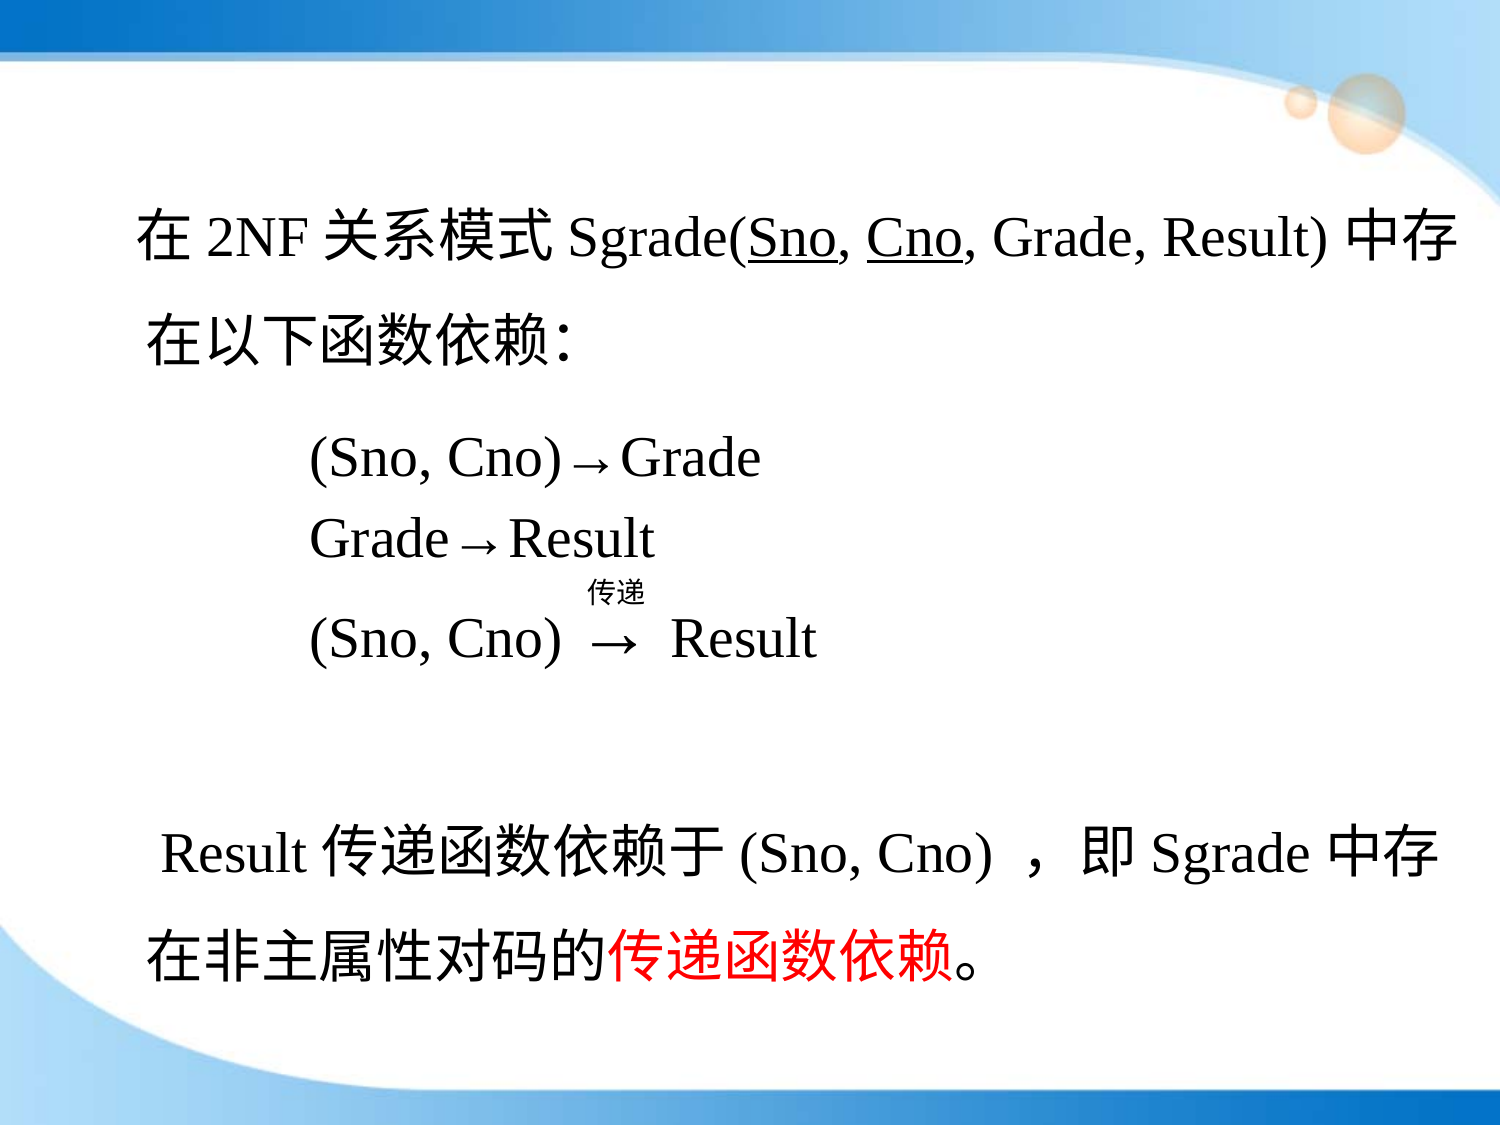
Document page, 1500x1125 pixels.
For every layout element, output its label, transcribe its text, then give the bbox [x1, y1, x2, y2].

picture [0, 0, 1500, 1125]
list 在2NF关系模式Sgrade(Sno, Cno, Grade, Result)中存在以下函数依赖： (Sno, Cno)→Grade Grade→Result (Sno, Cno) → Result Result传递函数依赖于(Sno, Cno) ，即Sgrade中存在非主属性对码的传递函数依赖。 [74, 142, 1500, 1006]
text_box 传递 [572, 567, 661, 617]
